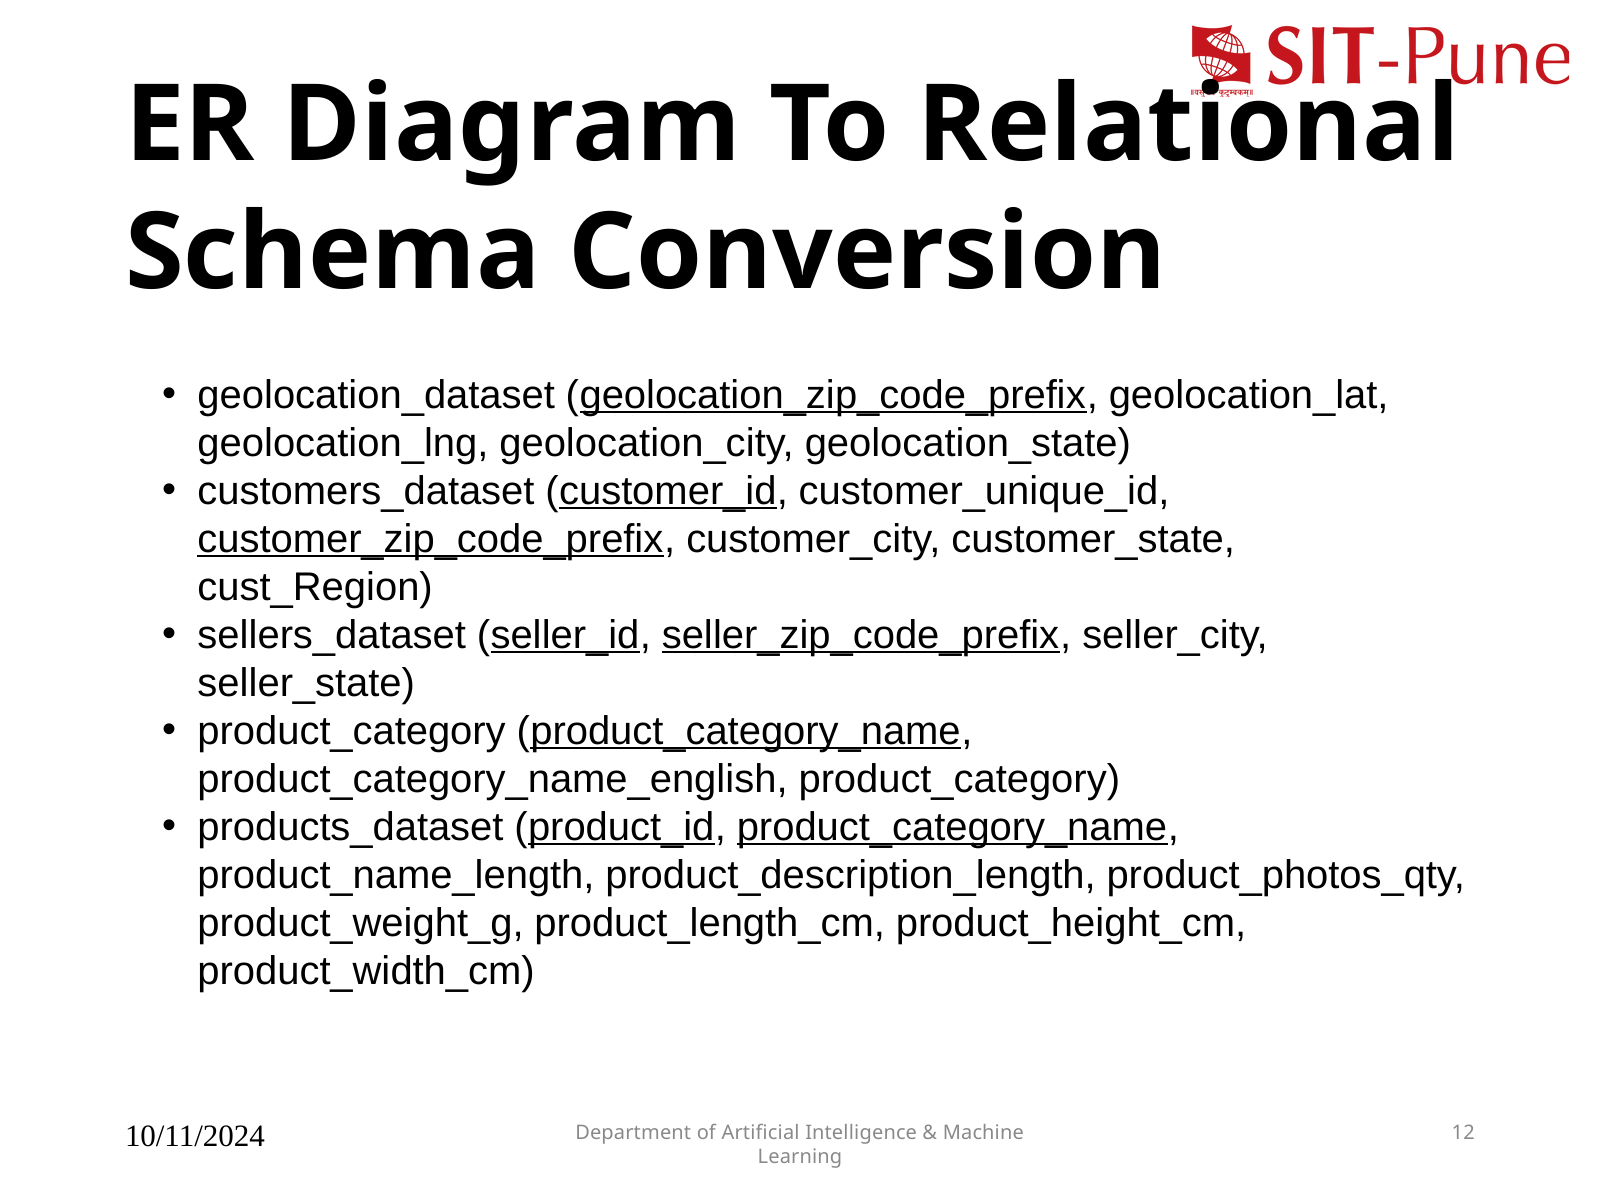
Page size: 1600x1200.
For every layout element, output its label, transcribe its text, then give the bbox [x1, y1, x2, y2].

text_box ER Diagram To Relational Schema Conversion [124, 54, 1475, 311]
text_box geolocation_dataset (geolocation_zip_code_prefix, geolocation_lat, geolocation_lng, geolocation_city, geolocation_state) customers_dataset (customer_id, customer_unique_id, customer_zip_code_prefix, customer_city, customer_state, cust_Region) sellers_dataset (seller_id, seller_zip_code_prefix, seller_city, seller_state) product_category (product_category_name, product_category_name_english, product_category) products_dataset (product_id, product_category_name, product_name_length, product_description_length, product_photos_qty, product_weight_g, product_length_cm, product_height_cm, product_width_cm) [126, 368, 1477, 1041]
text_box 10/11/2024 [124, 1115, 455, 1153]
text_box Department of Artificial Intelligence & Machine Learning [545, 1119, 1055, 1168]
text_box 12 [1145, 1119, 1475, 1144]
text_box [1191, 25, 1570, 97]
